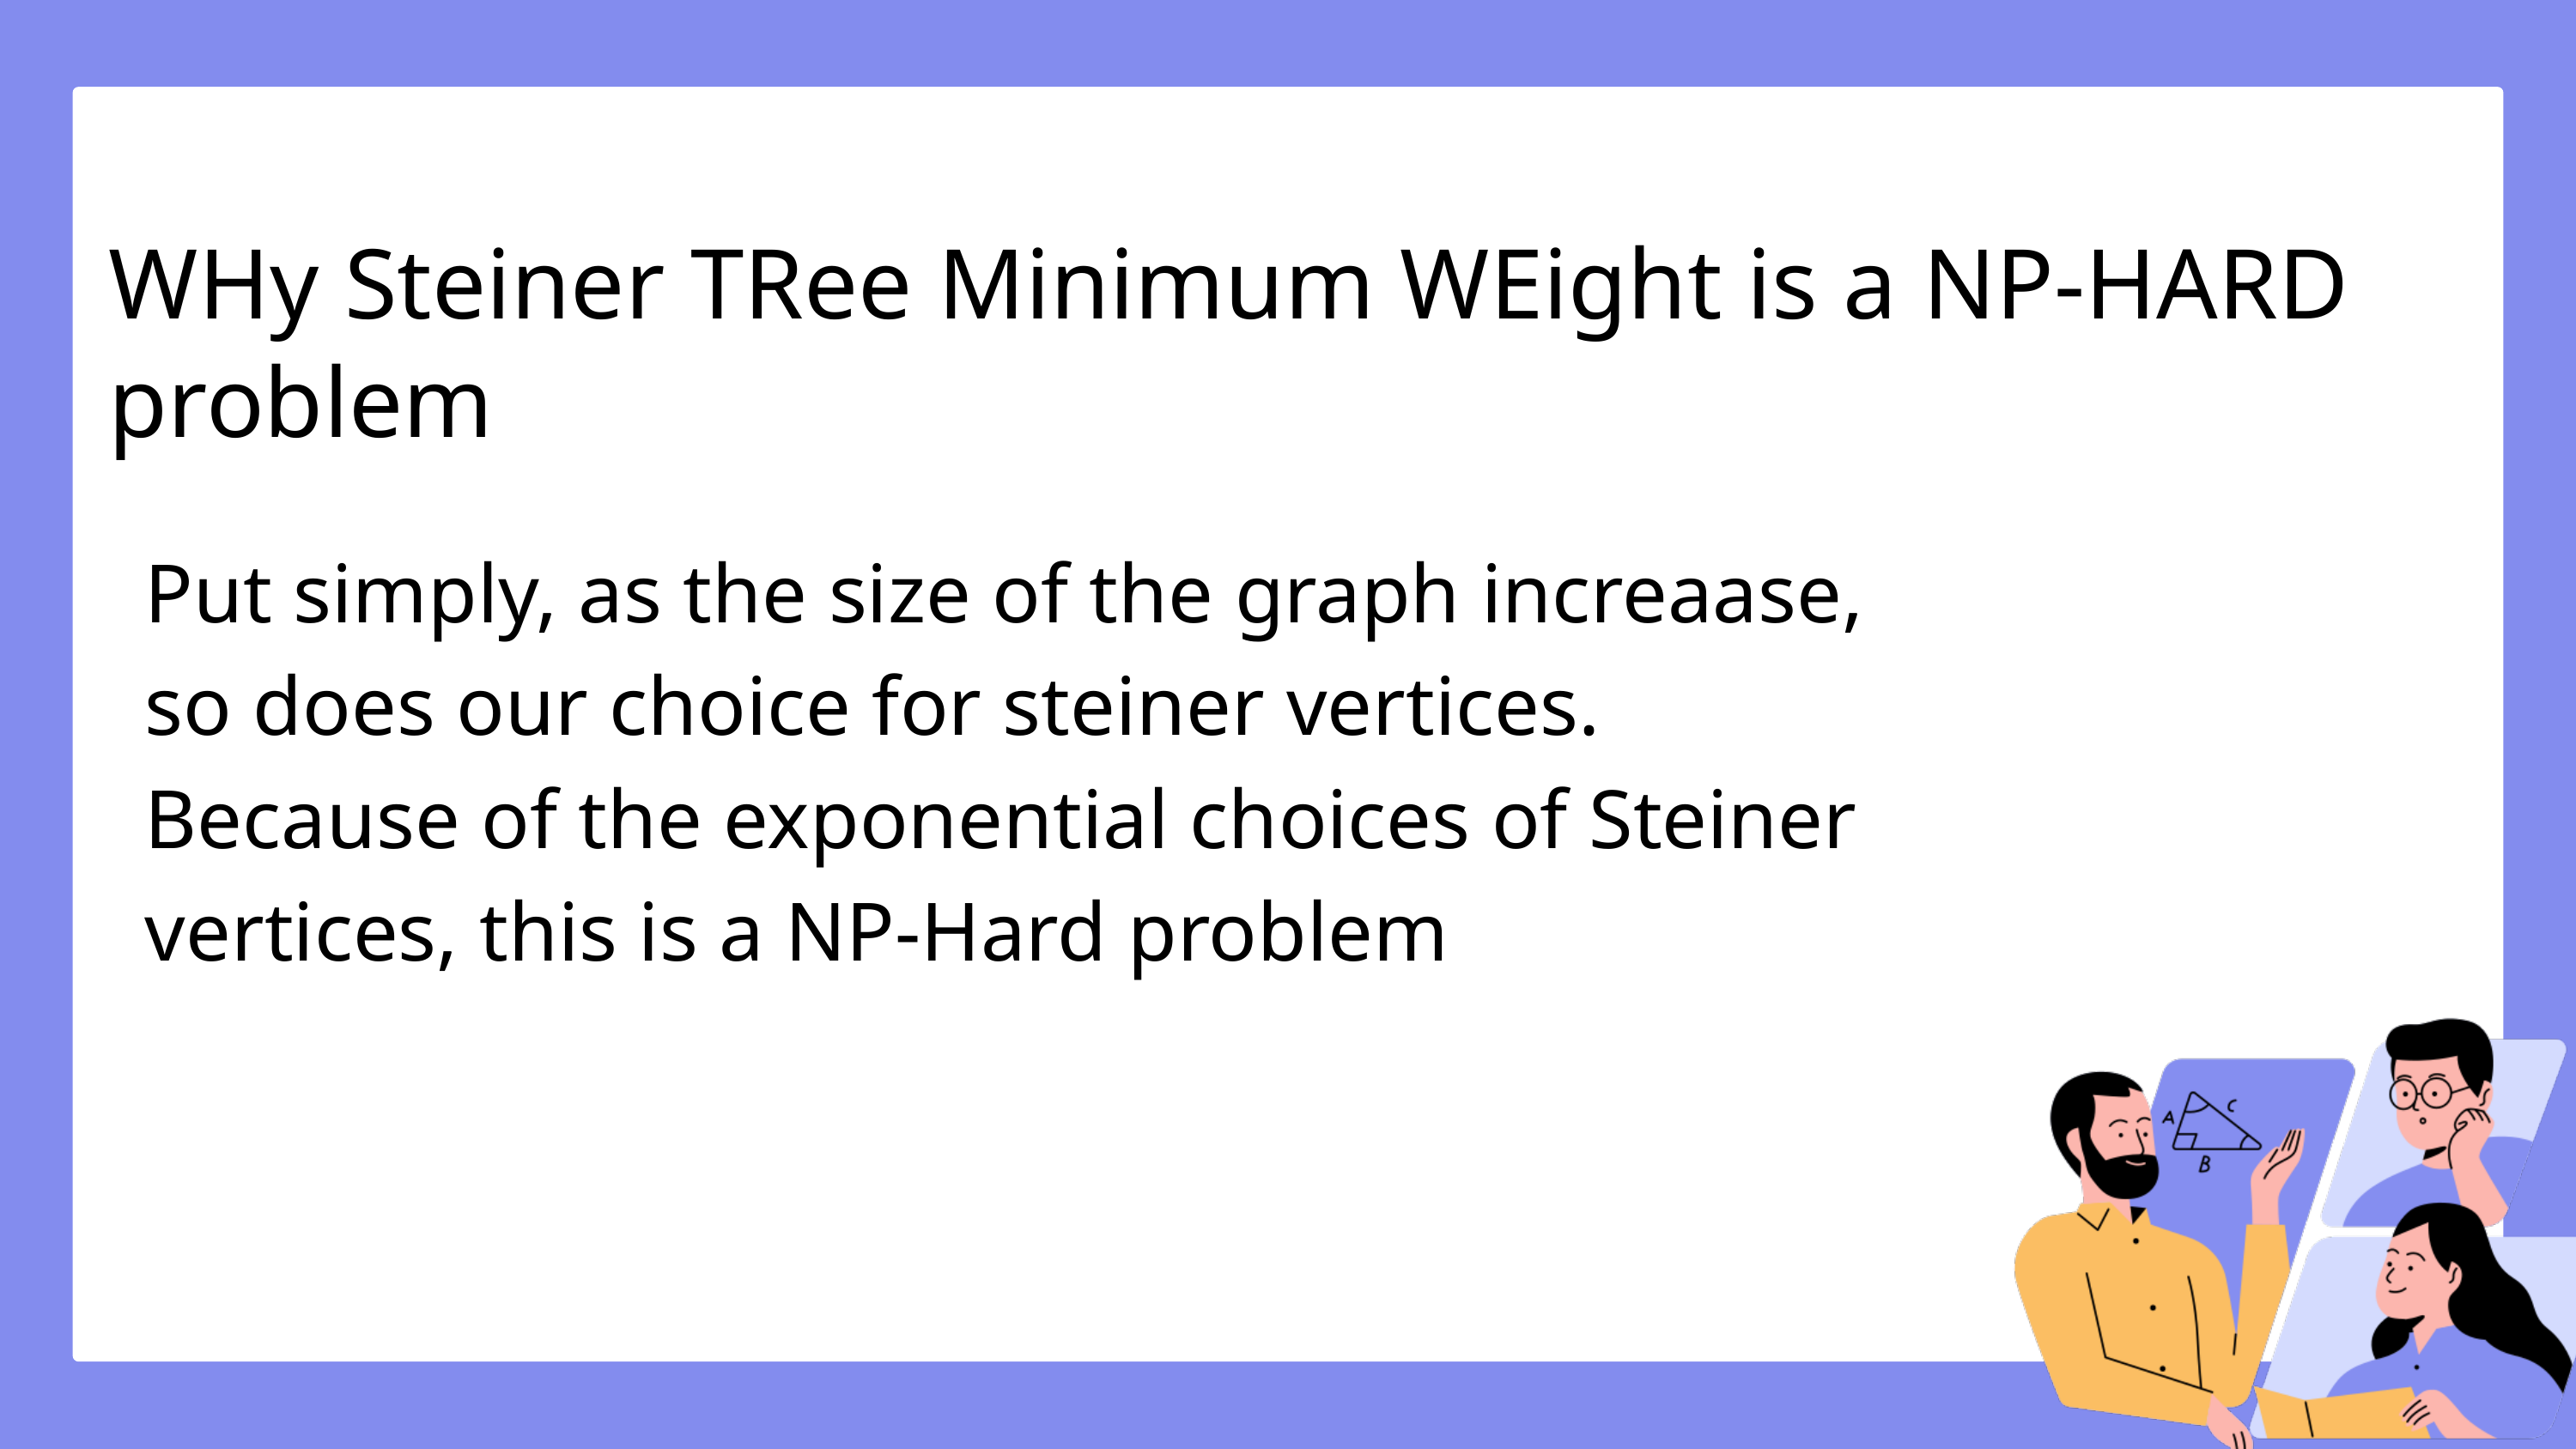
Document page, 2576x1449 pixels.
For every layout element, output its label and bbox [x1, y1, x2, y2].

text_box [2008, 1015, 2576, 1449]
text_box [72, 86, 2504, 1362]
